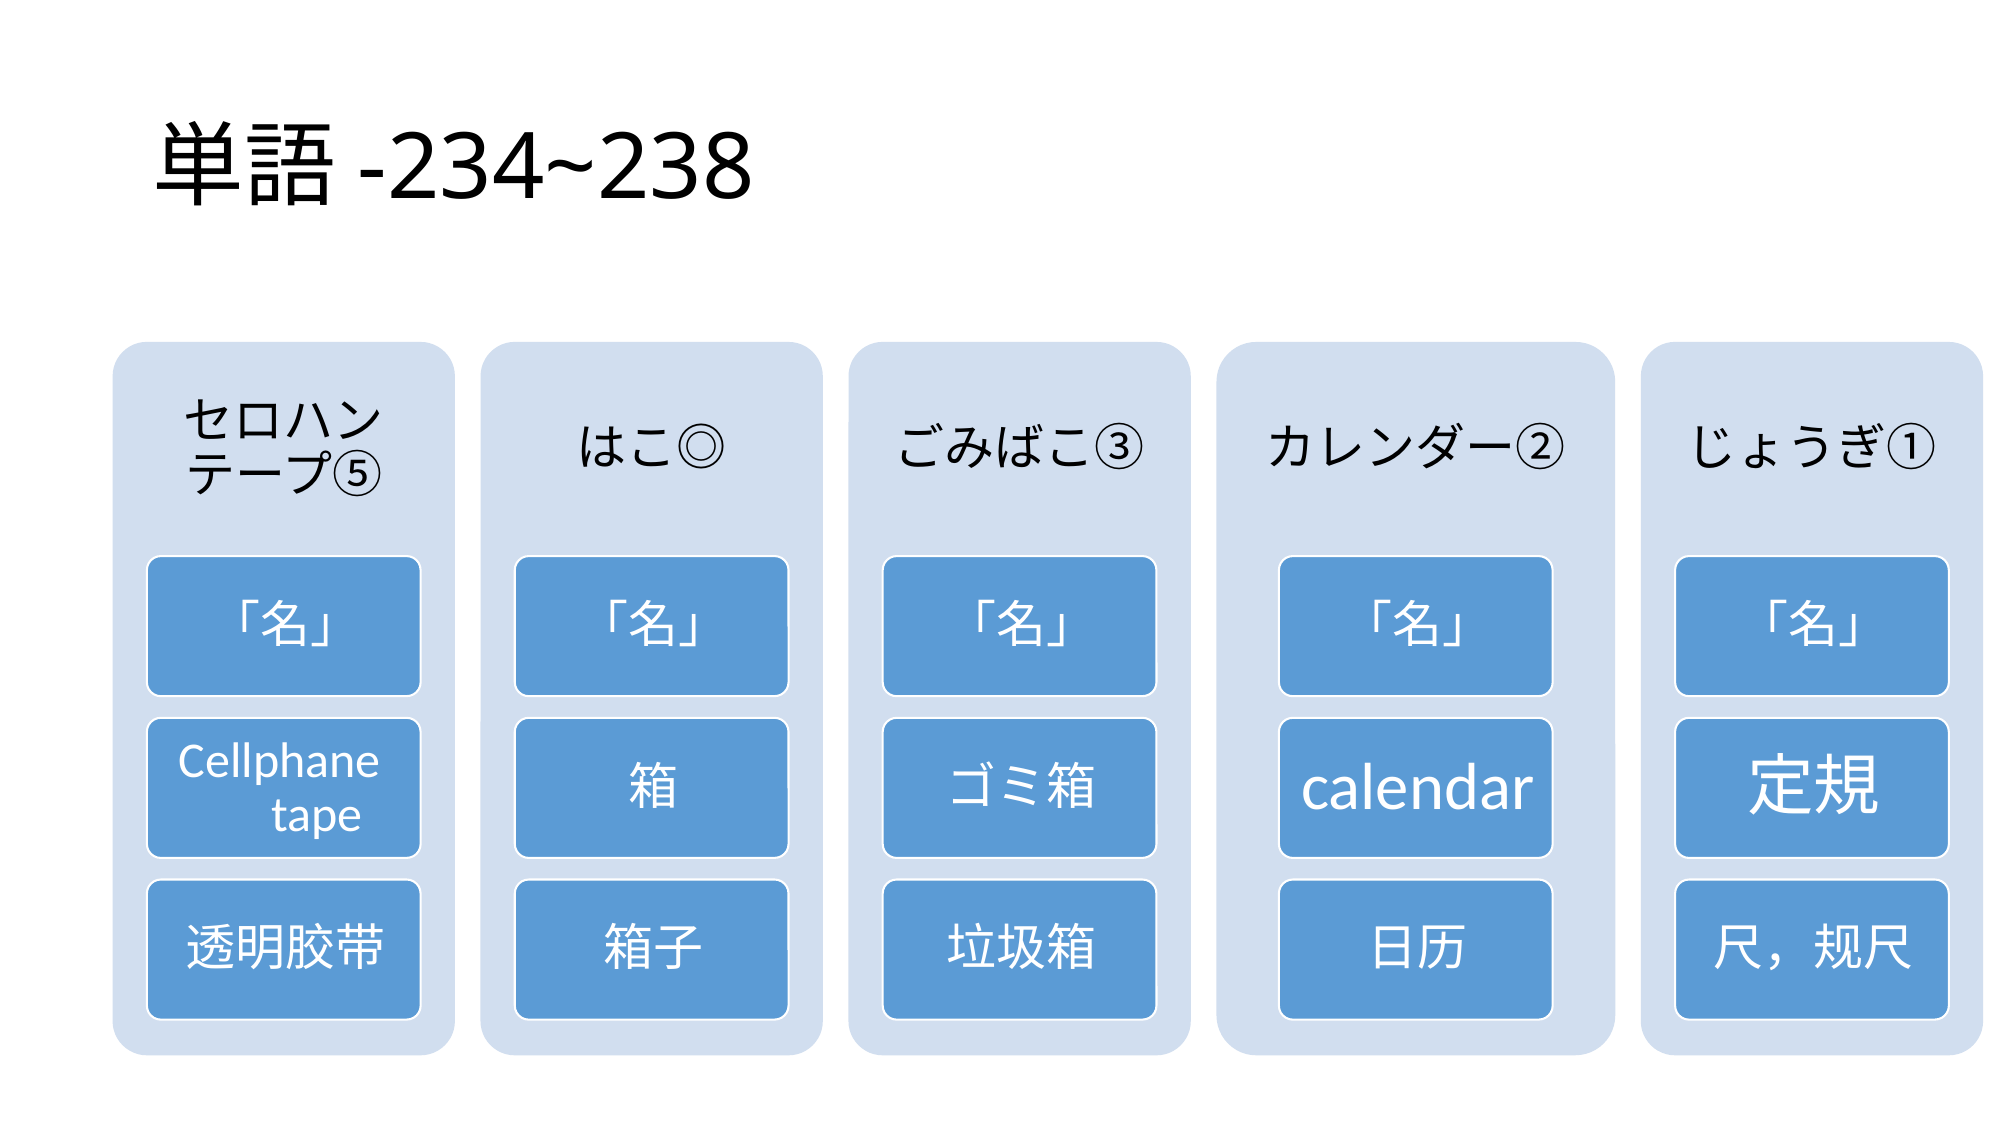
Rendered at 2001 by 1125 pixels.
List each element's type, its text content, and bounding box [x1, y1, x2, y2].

title 単語-234~238 [137, 59, 1863, 278]
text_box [111, 341, 1984, 1056]
